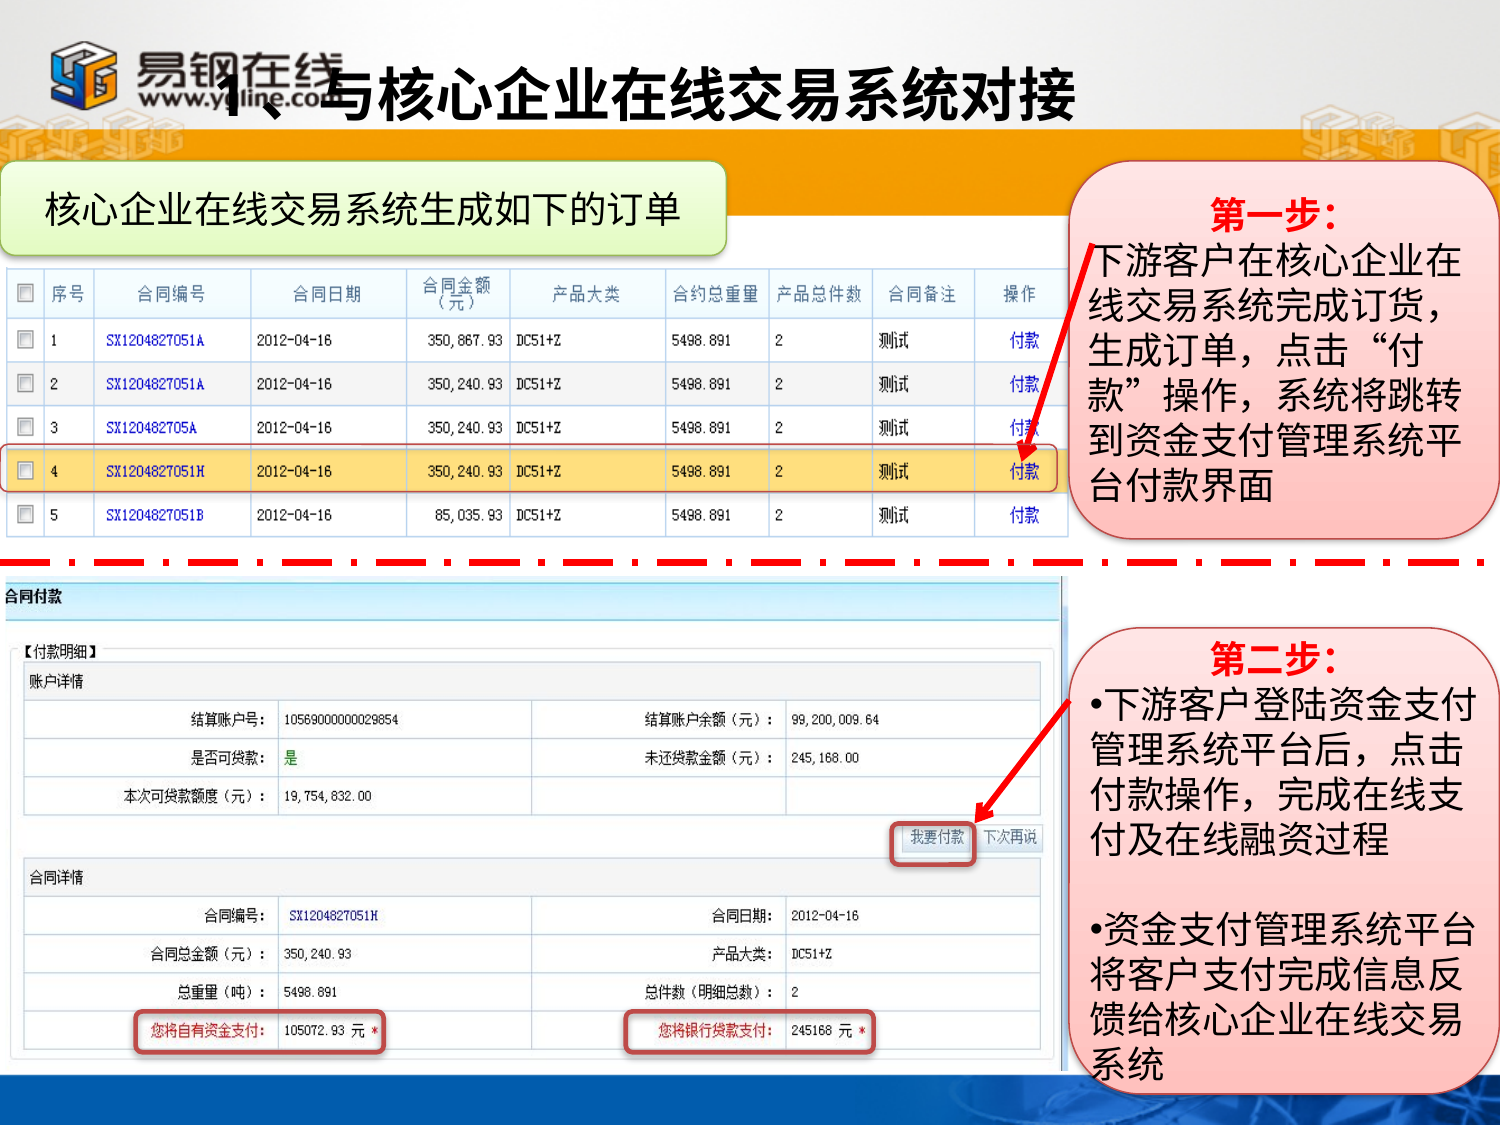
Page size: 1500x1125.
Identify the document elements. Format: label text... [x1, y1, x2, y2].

picture [0, 0, 1500, 562]
text_box 核心企业在线交易系统生成如下的订单 [0, 160, 728, 257]
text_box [1021, 243, 1093, 463]
text_box 第一步： 下游客户在核心企业在线交易系统完成订货，生成订单，点击“付款”操作，系统将跳转到资金支付管理系统平台付款界面 [1068, 160, 1500, 540]
title 1、与核心企业在线交易系统对接 [76, 45, 1386, 141]
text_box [974, 699, 1070, 824]
text_box 第二步： 下游客户登陆资金支付管理系统平台后，点击付款操作，完成在线支付及在线融资过程 资金支付管理系统平台将客户支付完成信息反馈给核心企业在线交易系统 [1074, 627, 1500, 1095]
picture [0, 563, 1500, 1125]
